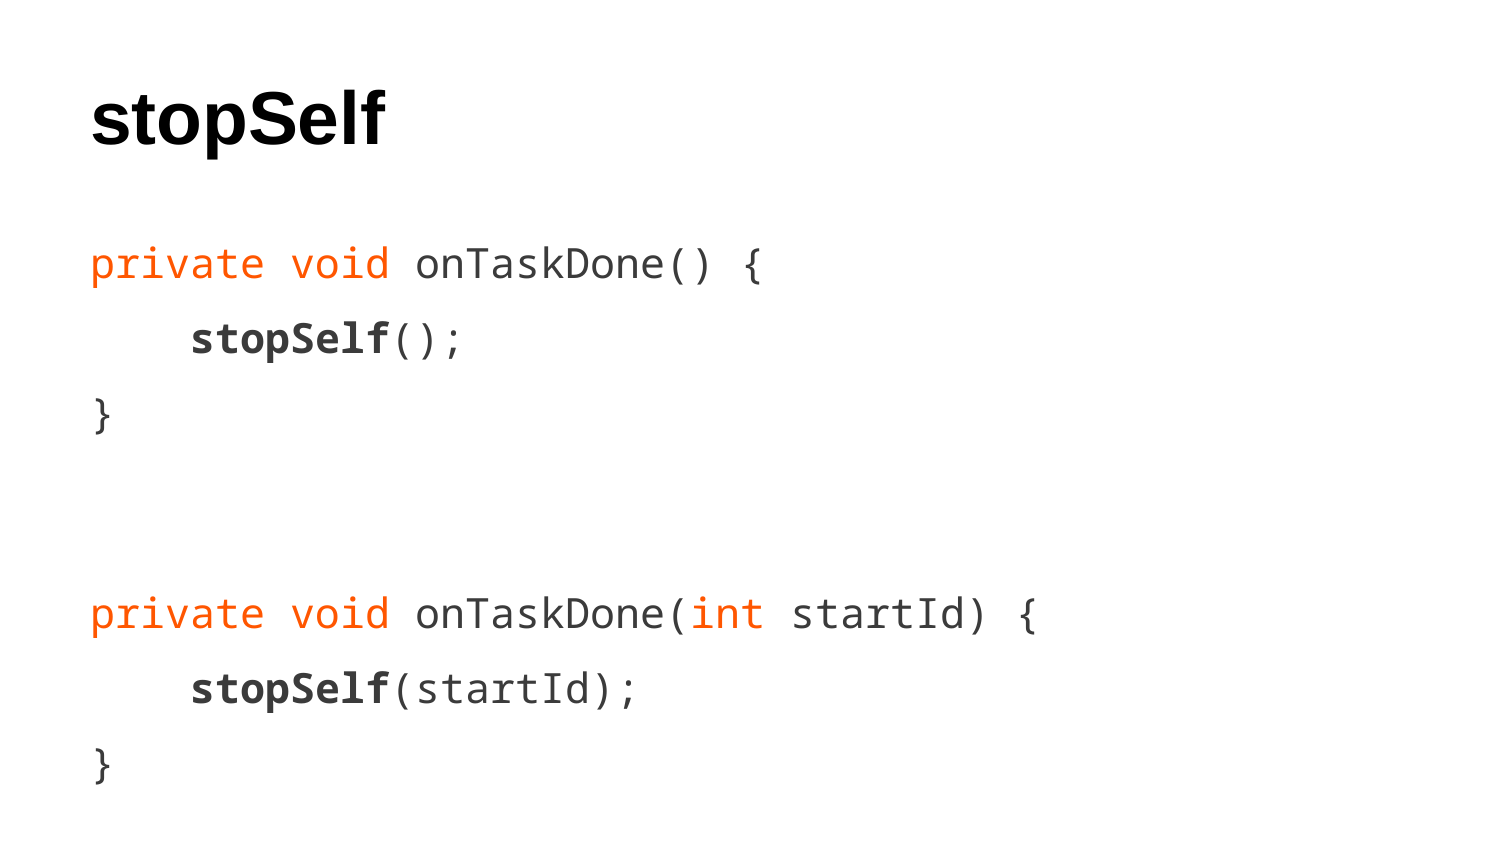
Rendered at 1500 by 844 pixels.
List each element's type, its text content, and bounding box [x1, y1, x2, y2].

title stopSelf [75, 33, 1425, 175]
list private void onTaskDone() { stopSelf(); } private void onTaskDone(int startId) { stopSelf(startId); } [75, 196, 1425, 808]
